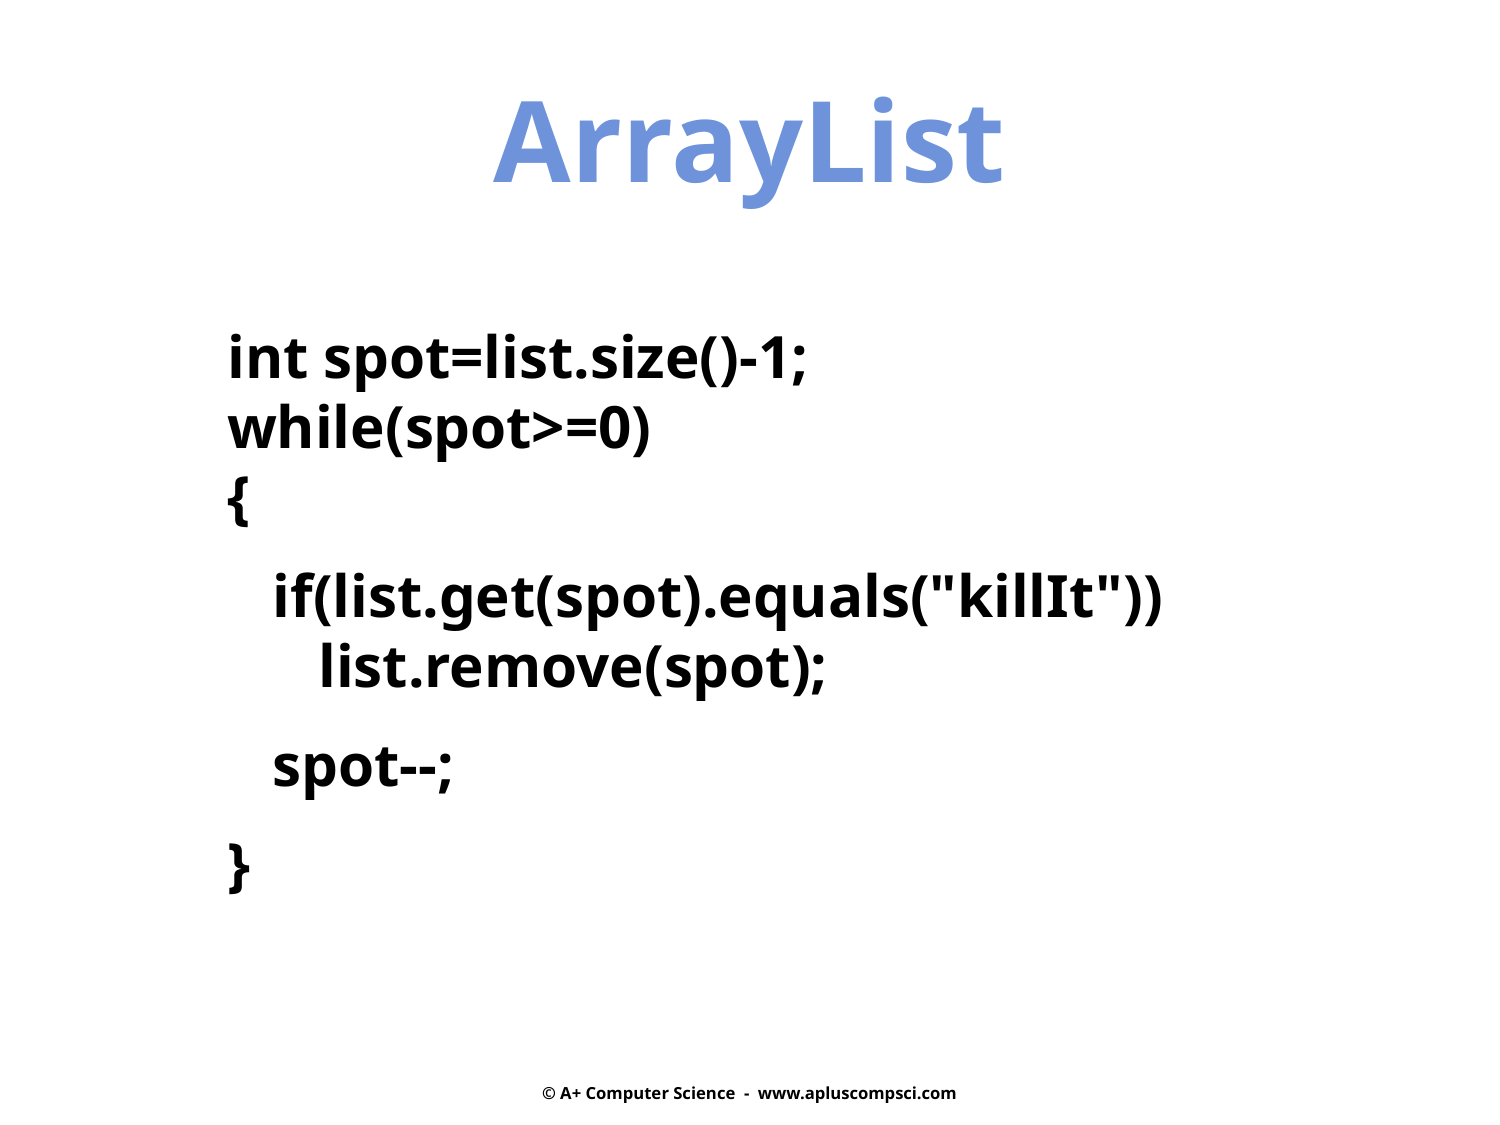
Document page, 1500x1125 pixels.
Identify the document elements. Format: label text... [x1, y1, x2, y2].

text_box int spot=list.size()-1; while(spot>=0) { if(list.get(spot).equals("killIt")) list.remove(spot); spot--; } [212, 312, 1313, 905]
text_box ArrayList [0, 62, 1500, 213]
footer © A+ Computer Science - www.apluscompsci.com [512, 1024, 988, 1101]
